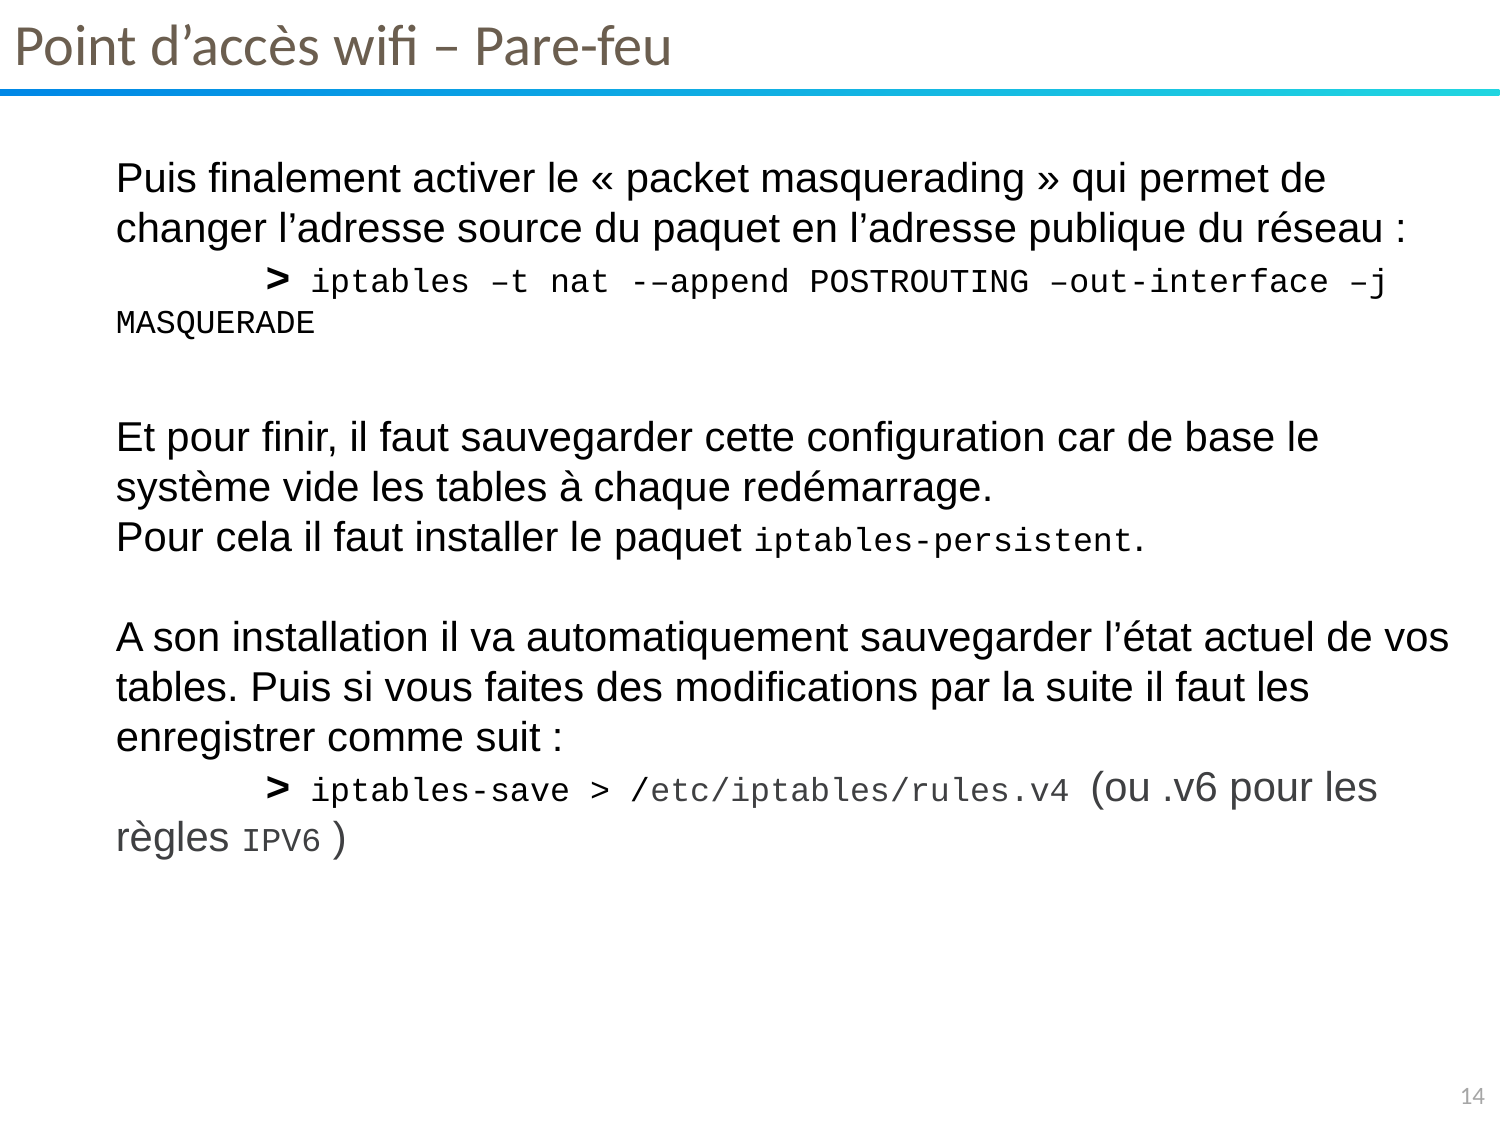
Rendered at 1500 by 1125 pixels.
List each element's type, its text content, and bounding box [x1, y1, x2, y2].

picture [841, 89, 847, 96]
text_box Point d’accès wifi – Pare-feu [0, 0, 1500, 85]
text_box Et pour finir, il faut sauvegarder cette configuration car de base le système vide les tables à chaque redémarrage. Pour cela il faut installer le paquet iptables-persistent. A son installation il va automatiquement sauvegarder l’état actuel de vos tables. Puis si vous faites des modifications par la suite il faut les enregistrer comme suit : > iptables-save > /etc/iptables/rules.v4 (ou .v6 pour les règles IPV6 ) [26, 401, 1474, 867]
text_box Puis finalement activer le « packet masquerading » qui permet de changer l’adresse source du paquet en l’adresse publique du réseau : > iptables –t nat -–append POSTROUTING –out-interface –j MASQUERADE [26, 143, 1474, 348]
picture [301, 89, 309, 96]
